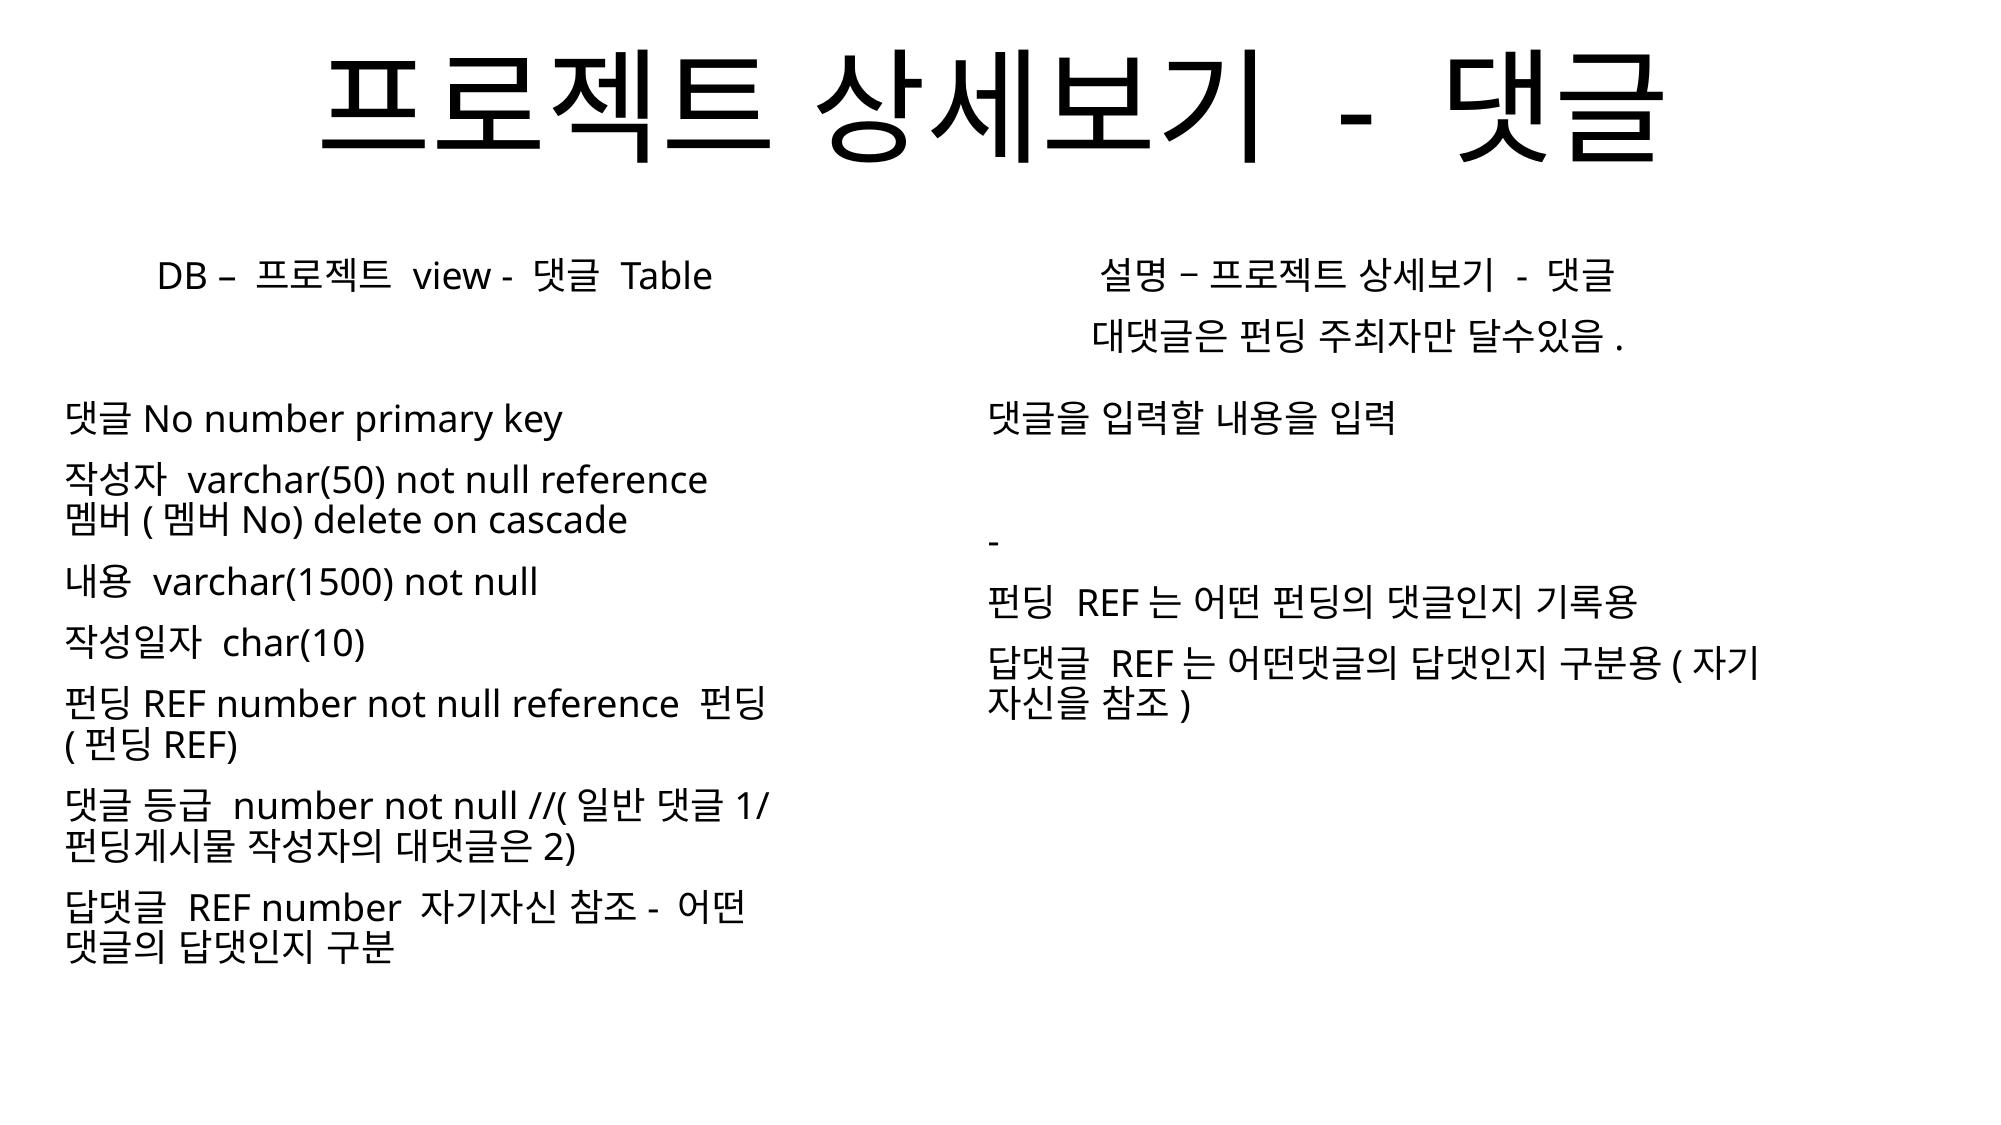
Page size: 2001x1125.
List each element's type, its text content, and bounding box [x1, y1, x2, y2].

subtitle DB – 프로젝트 view - 댓글 Table [49, 249, 820, 379]
text_box 댓글을 입력할 내용을 입력 - 펀딩 REF는 어떤 펀딩의 댓글인지 기록용 답댓글 REF는 어떤댓글의 답댓인지 구분용(자기 자신을 참조) [972, 392, 1817, 1091]
title 프로젝트 상세보기 - 댓글 [242, 17, 1743, 188]
text_box 설명 – 프로젝트 상세보기 - 댓글 대댓글은 펀딩 주최자만 달수있음. [972, 249, 1743, 379]
text_box 댓글No number primary key 작성자 varchar(50) not null reference 멤버(멤버No) delete on cascade 내용 varchar(1500) not null 작성일자 char(10) 펀딩REF number not null reference 펀딩(펀딩REF) 댓글 등급 number not null //(일반 댓글1/ 펀딩게시물 작성자의 대댓글은2) 답댓글 REF number 자기자신 참조- 어떤 댓글의 답댓인지 구분 [49, 392, 786, 1091]
